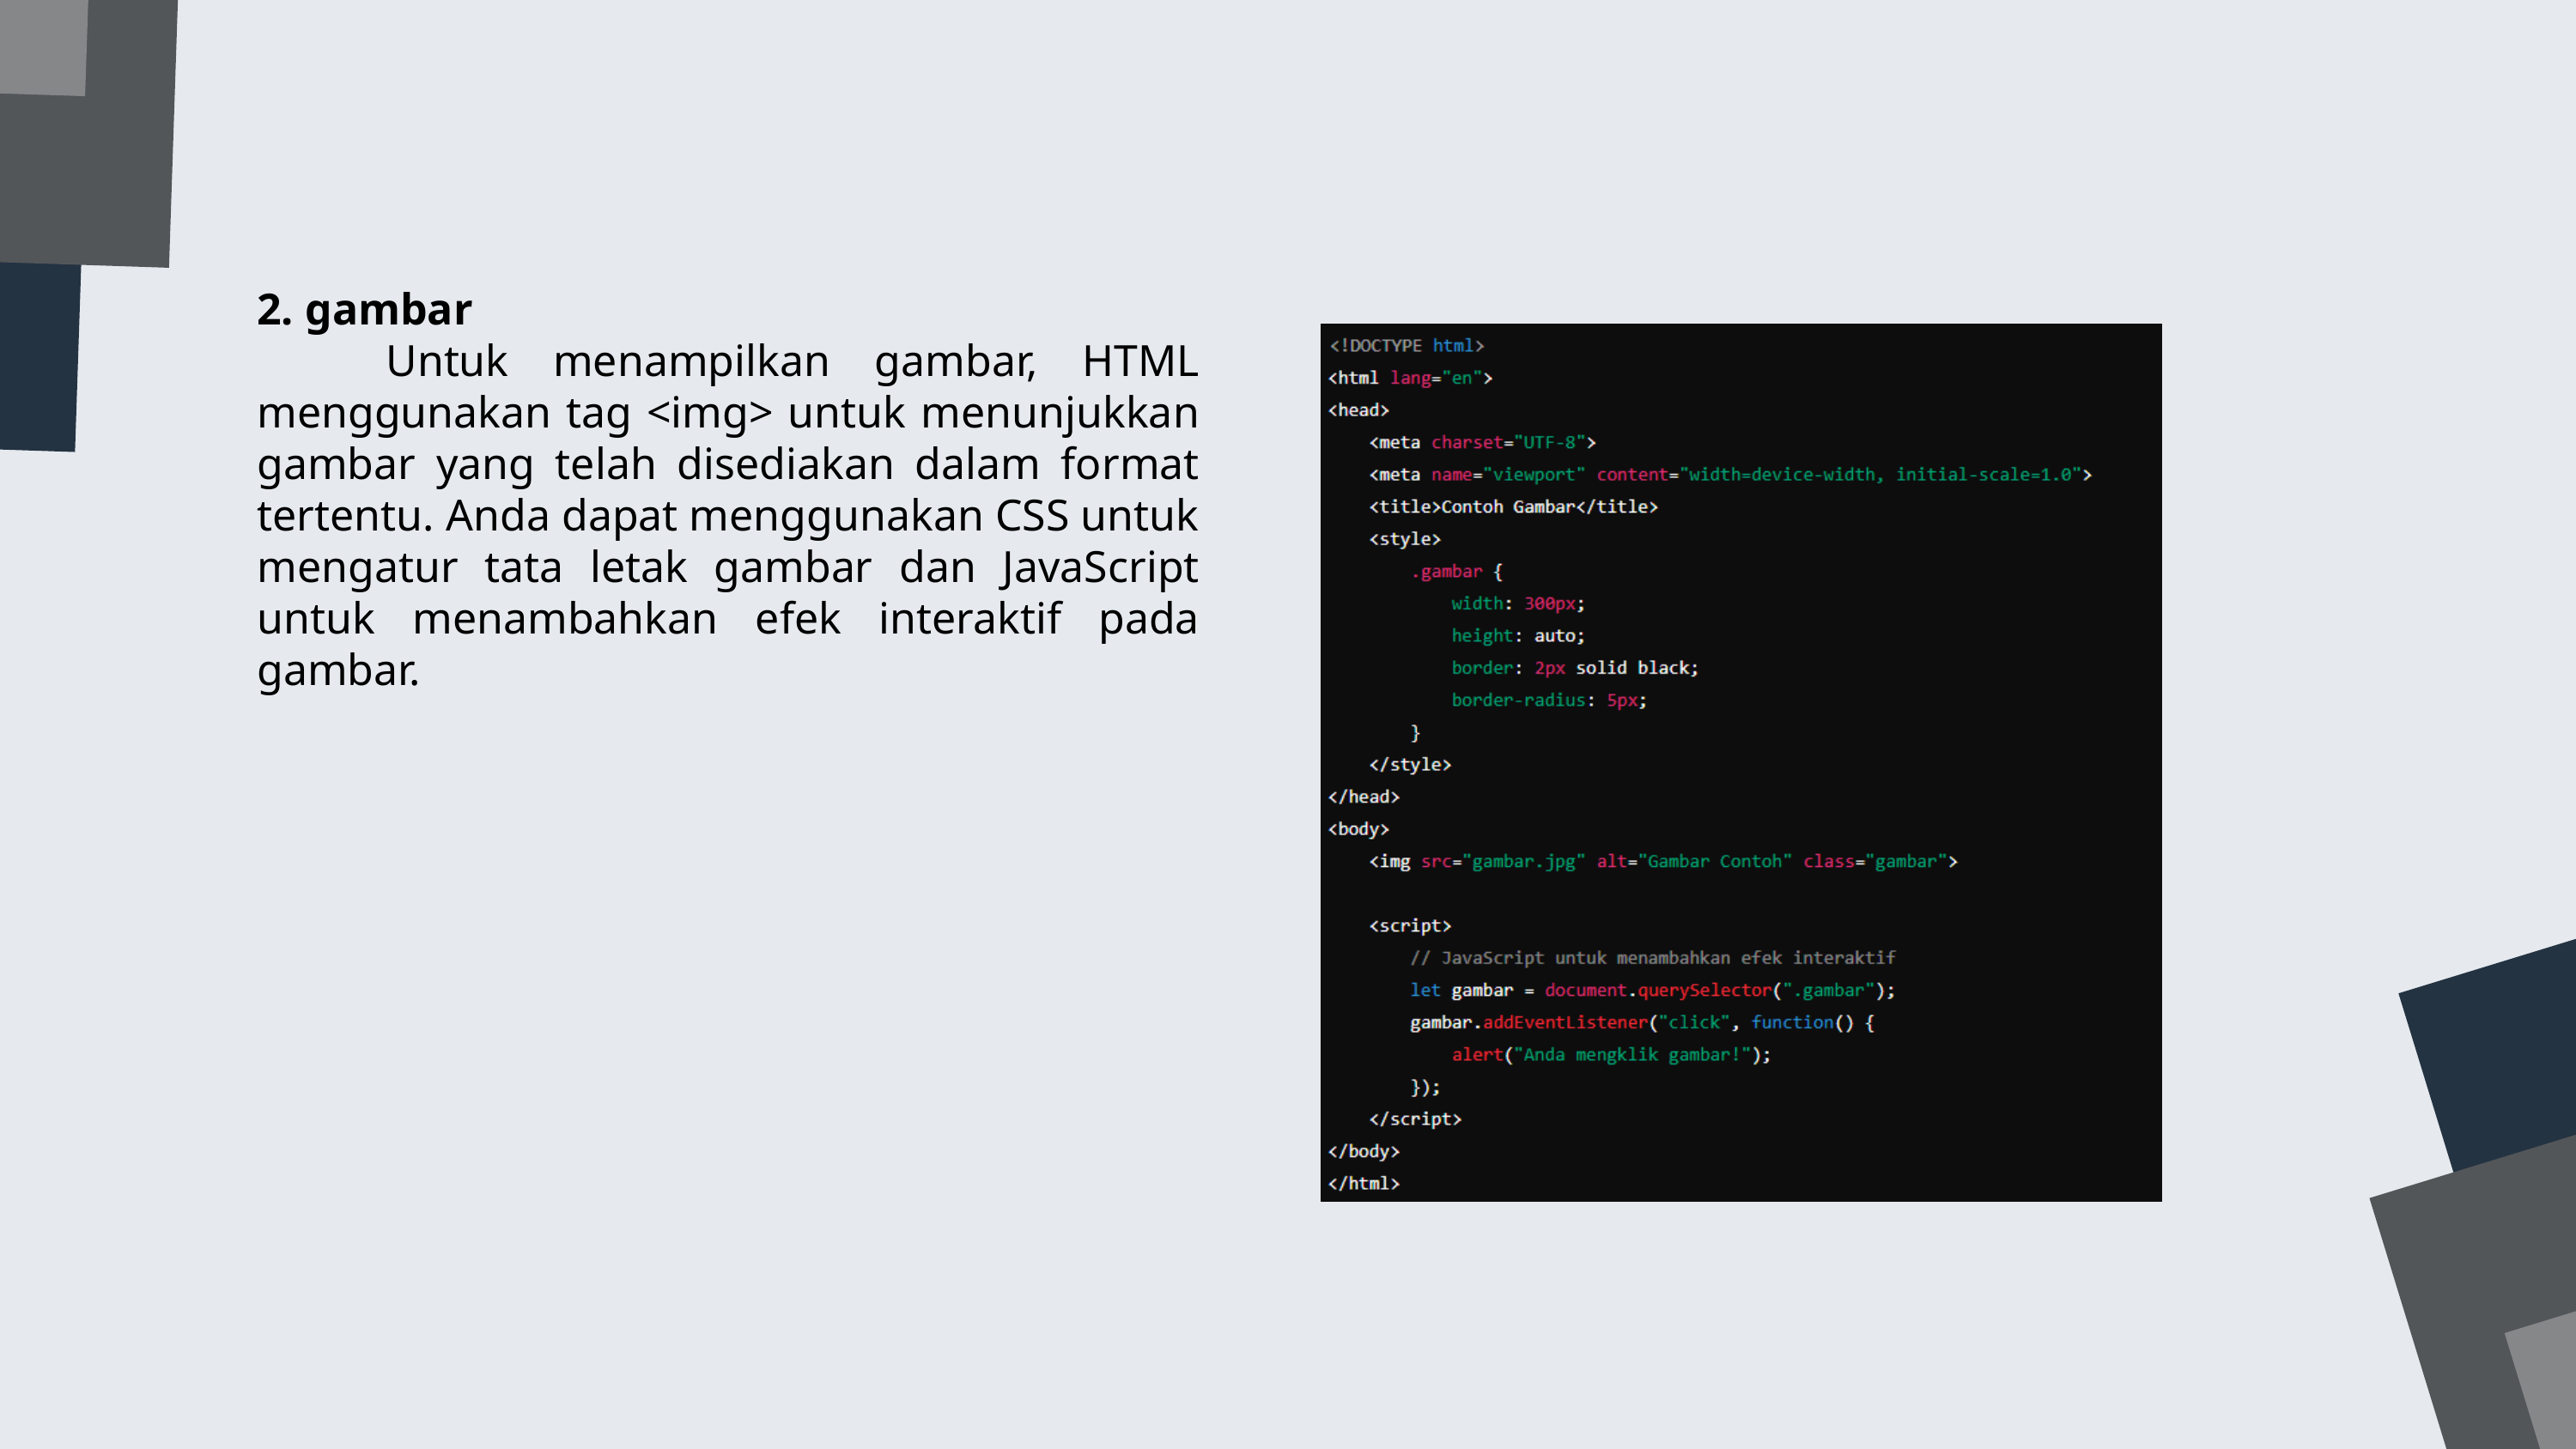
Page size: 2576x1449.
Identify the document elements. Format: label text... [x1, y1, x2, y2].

text_box 2. gambar Untuk menampilkan gambar, HTML menggunakan tag <img> untuk menunjukkan gambar yang telah disediakan dalam format tertentu. Anda dapat menggunakan CSS untuk mengatur tata letak gambar dan JavaScript untuk menambahkan efek interaktif pada gambar. [244, 276, 1213, 701]
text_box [0, 0, 392, 528]
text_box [2250, 764, 2576, 1449]
picture [1320, 324, 2163, 1203]
